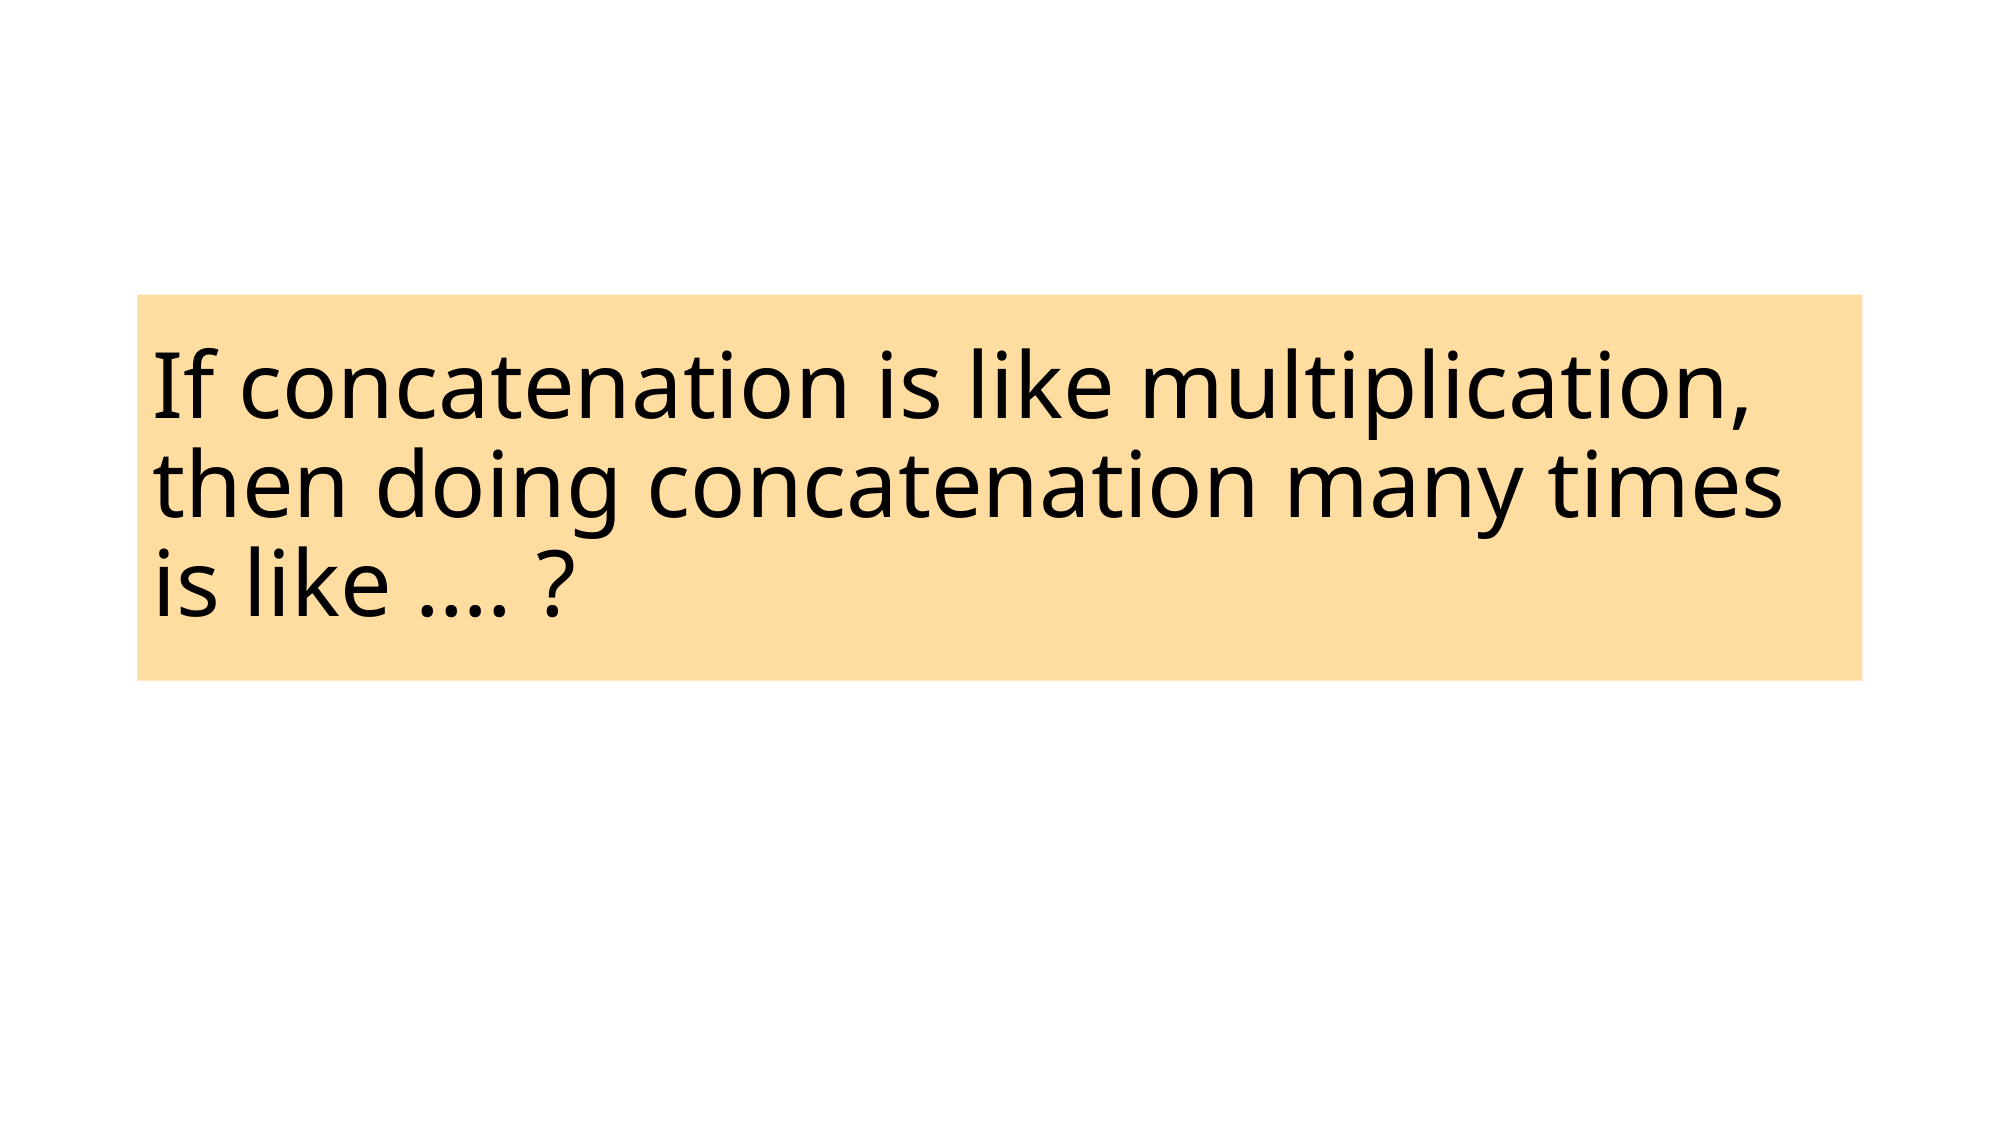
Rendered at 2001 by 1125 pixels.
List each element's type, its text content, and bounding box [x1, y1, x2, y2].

title If concatenation is like multiplication, then doing concatenation many times is like …. ? [137, 294, 1863, 681]
